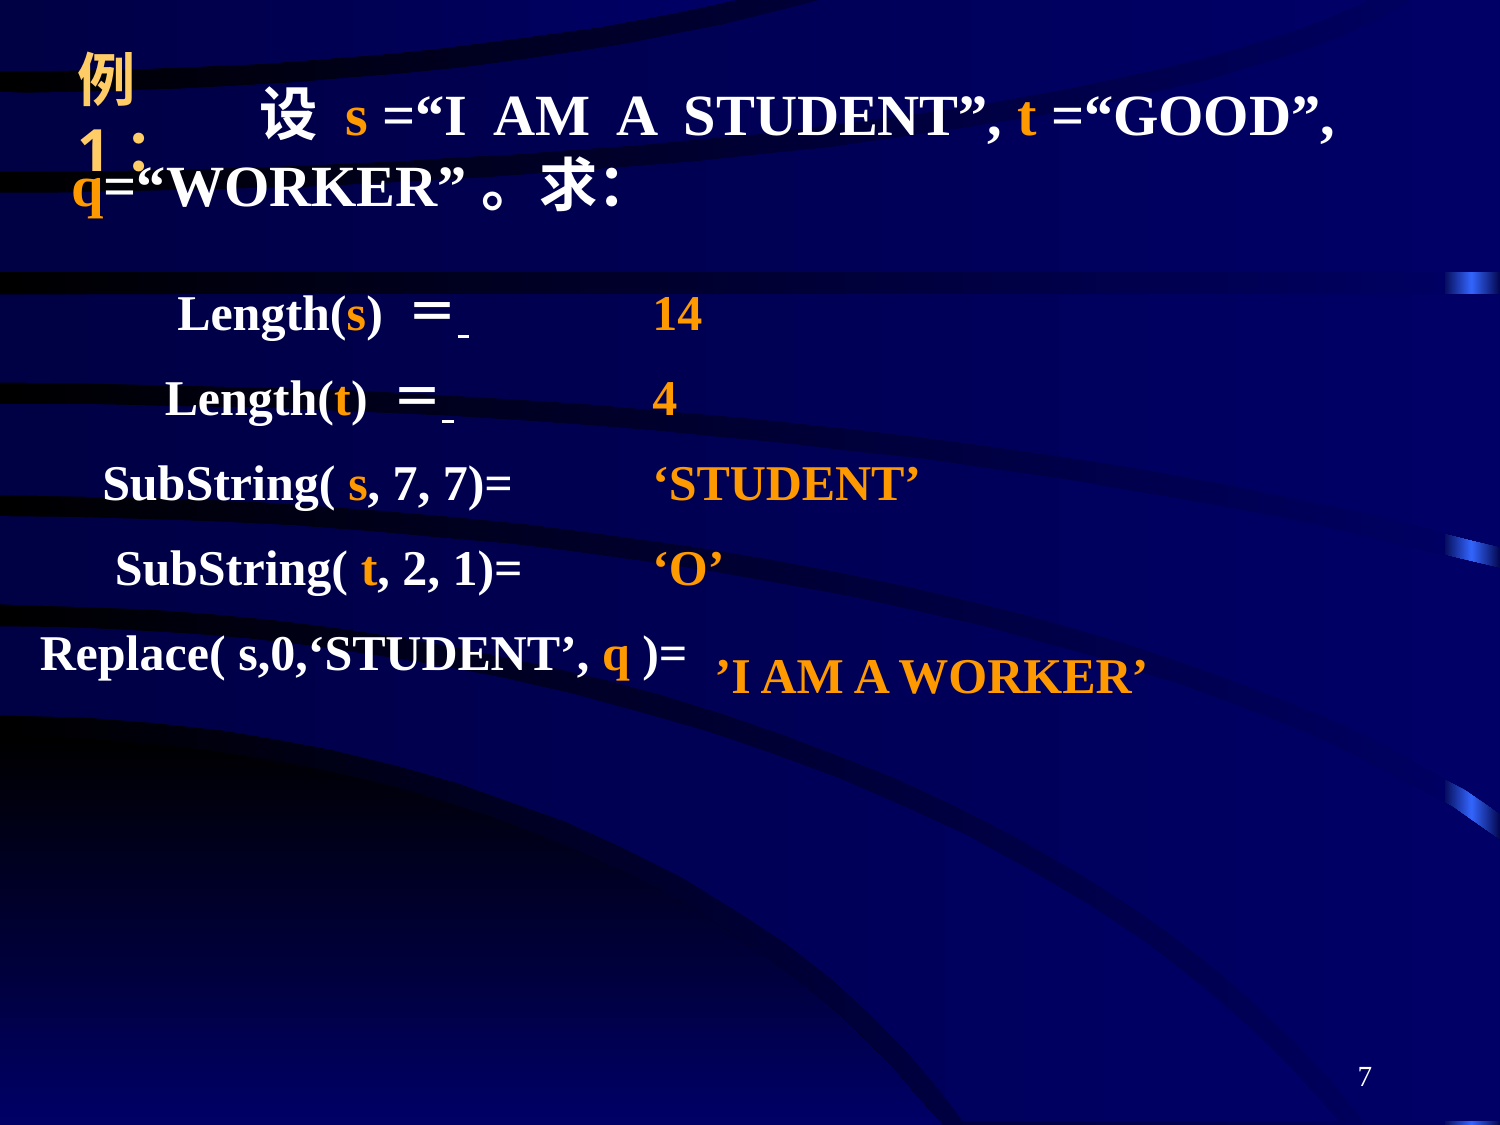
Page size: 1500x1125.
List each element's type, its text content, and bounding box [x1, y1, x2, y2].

text_box Length(s) ＝ Length(t) ＝ SubString( s, 7, 7)= SubString( t, 2, 1)= Replace( s,0,‘STUDENT’, q )= [24, 273, 1413, 688]
title 例1： [62, 70, 263, 156]
text_box 14 4 ‘STUDENT’ ‘O’ [637, 273, 1038, 604]
slide_number 7 [1074, 1025, 1388, 1100]
list 设 s =“I AM A STUDENT”, t =“GOOD”, q=“WORKER”。求： [0, 60, 1413, 236]
text_box ’I AM A WORKER’ [662, 635, 1413, 711]
